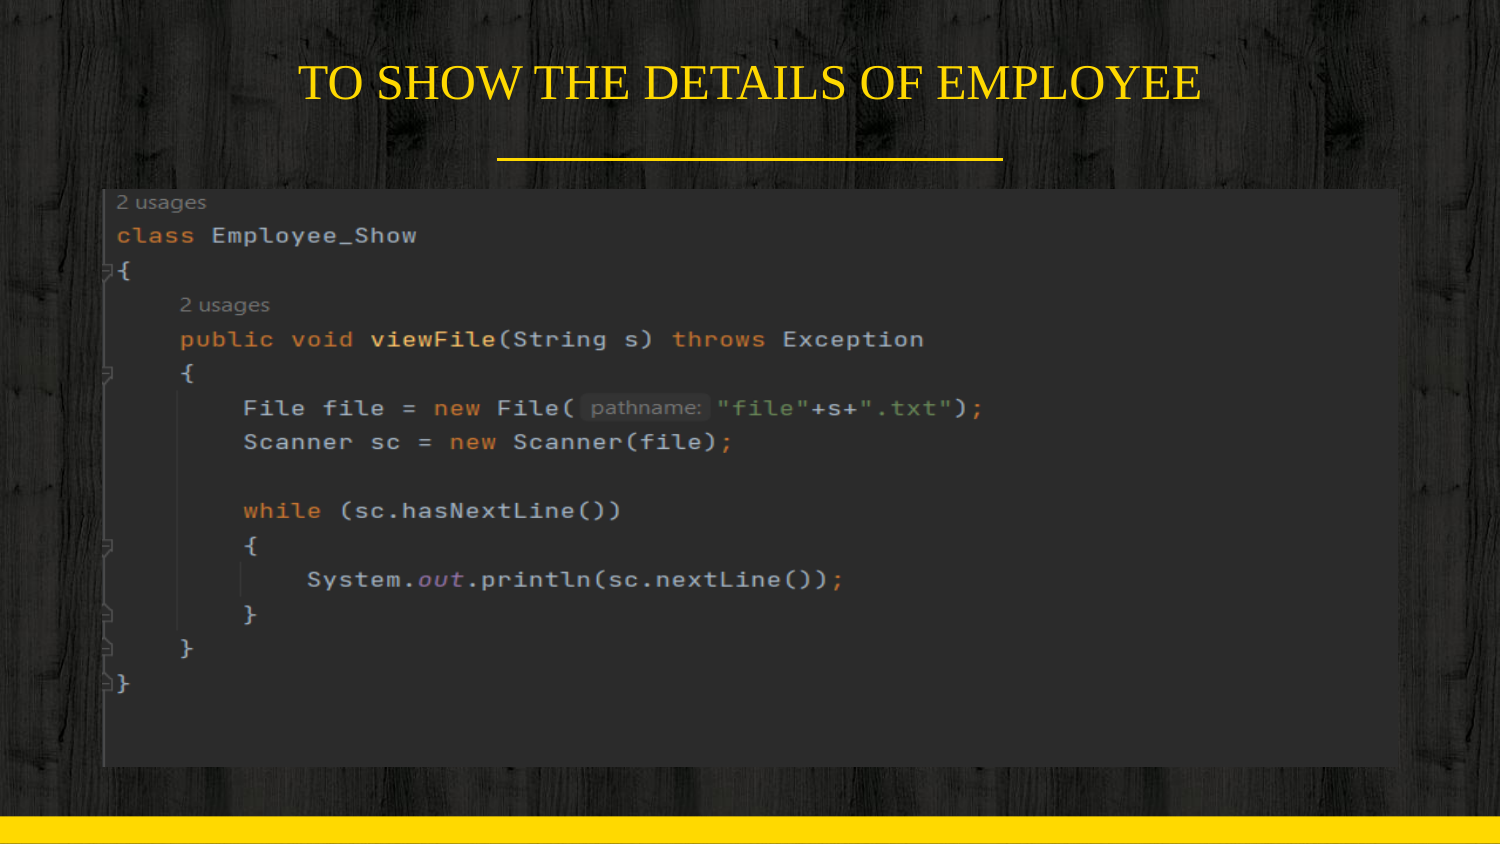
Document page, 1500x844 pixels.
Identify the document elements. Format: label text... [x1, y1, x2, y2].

picture [0, 0, 1500, 816]
title TO SHOW THE DETAILS OF EMPLOYEE [75, 0, 1425, 160]
